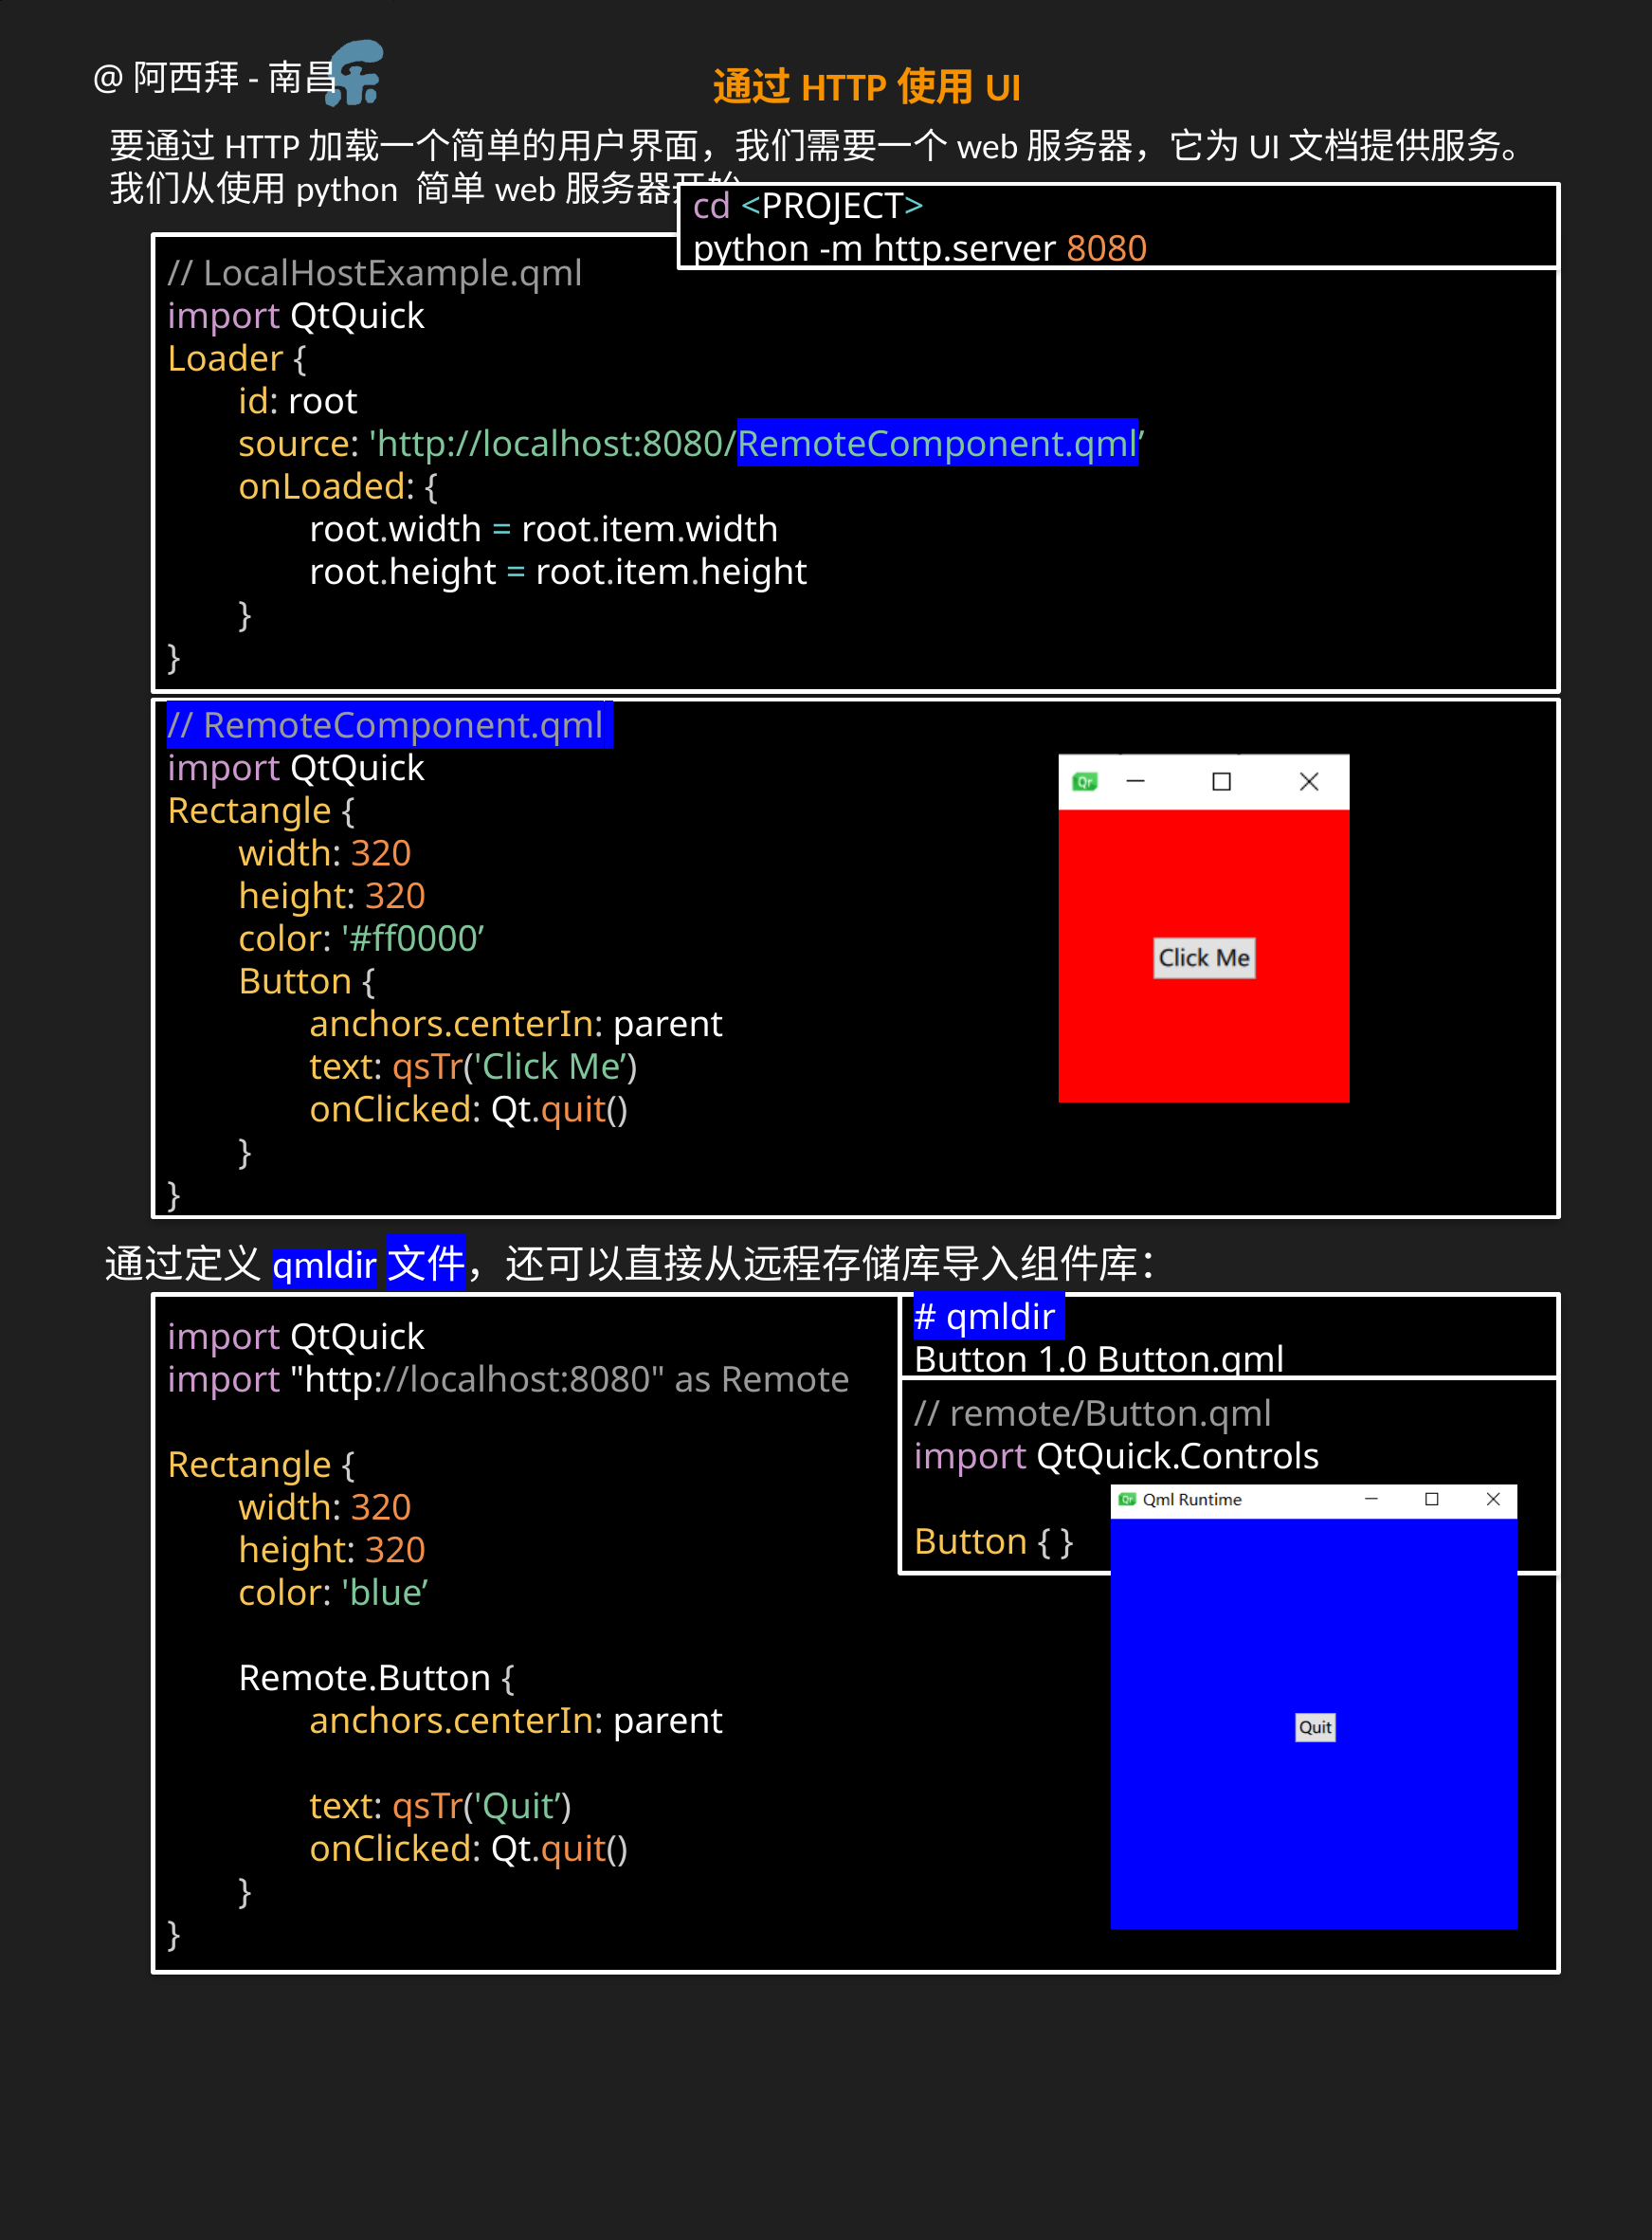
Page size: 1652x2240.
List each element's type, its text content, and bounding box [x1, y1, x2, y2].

text_box # qmldir Button 1.0 Button.qml [898, 1292, 1561, 1376]
text_box // remote/Button.qml import QtQuick.Controls Button { } [898, 1376, 1561, 1575]
text_box 通过HTTP使用UI [699, 54, 1036, 116]
text_box // LocalHostExample.qml import QtQuick Loader { id: root source: 'http://localhost:8080/RemoteComponent.qml’ onLoaded: { root.width = root.item.width root.height = root.item.height } } [151, 232, 1561, 694]
text_box 通过定义qmldir文件，还可以直接从远程存储库导入组件库： [90, 1231, 1193, 1294]
text_box 要通过HTTP加载一个简单的用户界面，我们需要一个web服务器，它为UI文档提供服务。我们从使用python 简单web服务器开始。 [95, 116, 1584, 216]
picture [0, 0, 1652, 2240]
text_box // RemoteComponent.qml import QtQuick Rectangle { width: 320 height: 320 color: '#ff0000’ Button { anchors.centerIn: parent text: qsTr('Click Me’) onClicked: Qt.quit() } } [151, 698, 1561, 1219]
text_box import QtQuick import "http://localhost:8080" as Remote Rectangle { width: 320 height: 320 color: 'blue’ Remote.Button { anchors.centerIn: parent text: qsTr('Quit’) onClicked: Qt.quit() } } [151, 1292, 1561, 1975]
text_box cd <PROJECT> python -m http.server 8080 [677, 182, 1561, 270]
